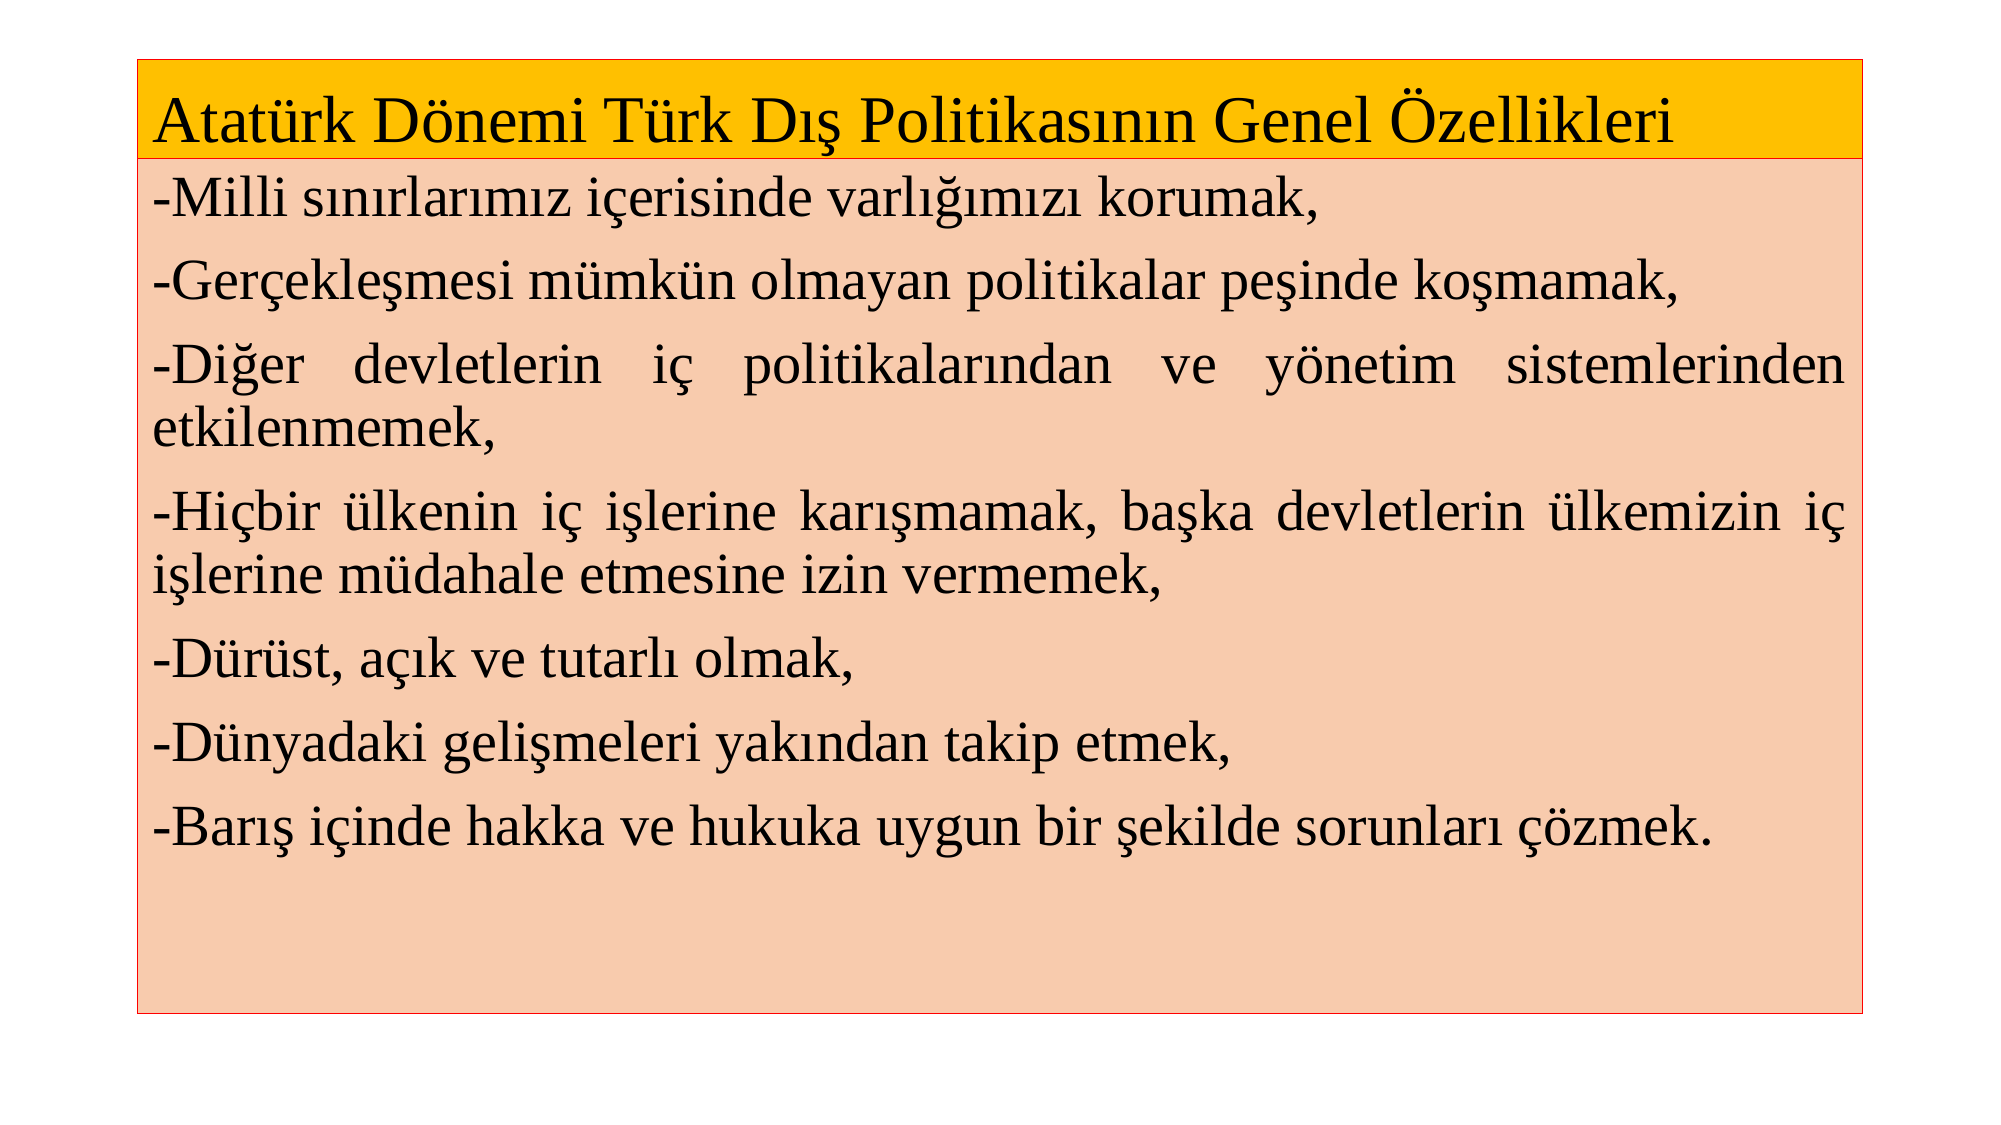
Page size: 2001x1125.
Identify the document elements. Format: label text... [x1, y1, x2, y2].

title Atatürk Dönemi Türk Dış Politikasının Genel Özellikleri [137, 59, 1863, 158]
list -Milli sınırlarımız içerisinde varlığımızı korumak, -Gerçekleşmesi mümkün olmayan politikalar peşinde koşmamak, -Diğer devletlerin iç politikalarından ve yönetim sistemlerinden etkilenmemek, -Hiçbir ülkenin iç işlerine karışmamak, başka devletlerin ülkemizin iç işlerine müdahale etmesine izin vermemek, -Dürüst, açık ve tutarlı olmak, -Dünyadaki gelişmeleri yakından takip etmek, -Barış içinde hakka ve hukuka uygun bir şekilde sorunları çözmek. [137, 158, 1863, 1014]
